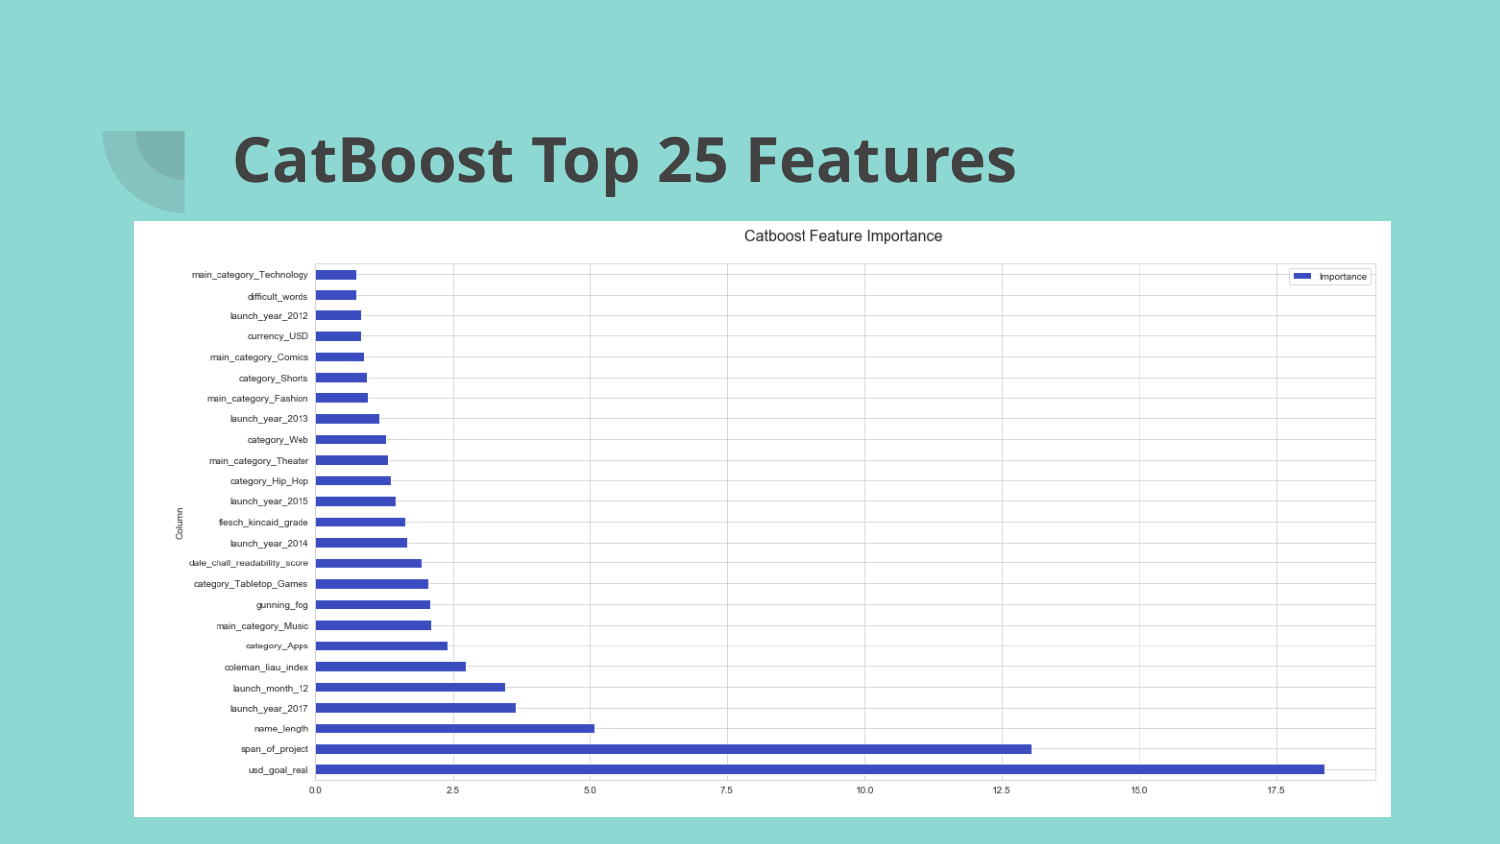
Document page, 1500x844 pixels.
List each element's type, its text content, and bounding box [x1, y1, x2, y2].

title CatBoost Top 25 Features [217, 105, 1372, 220]
picture [134, 221, 1391, 818]
